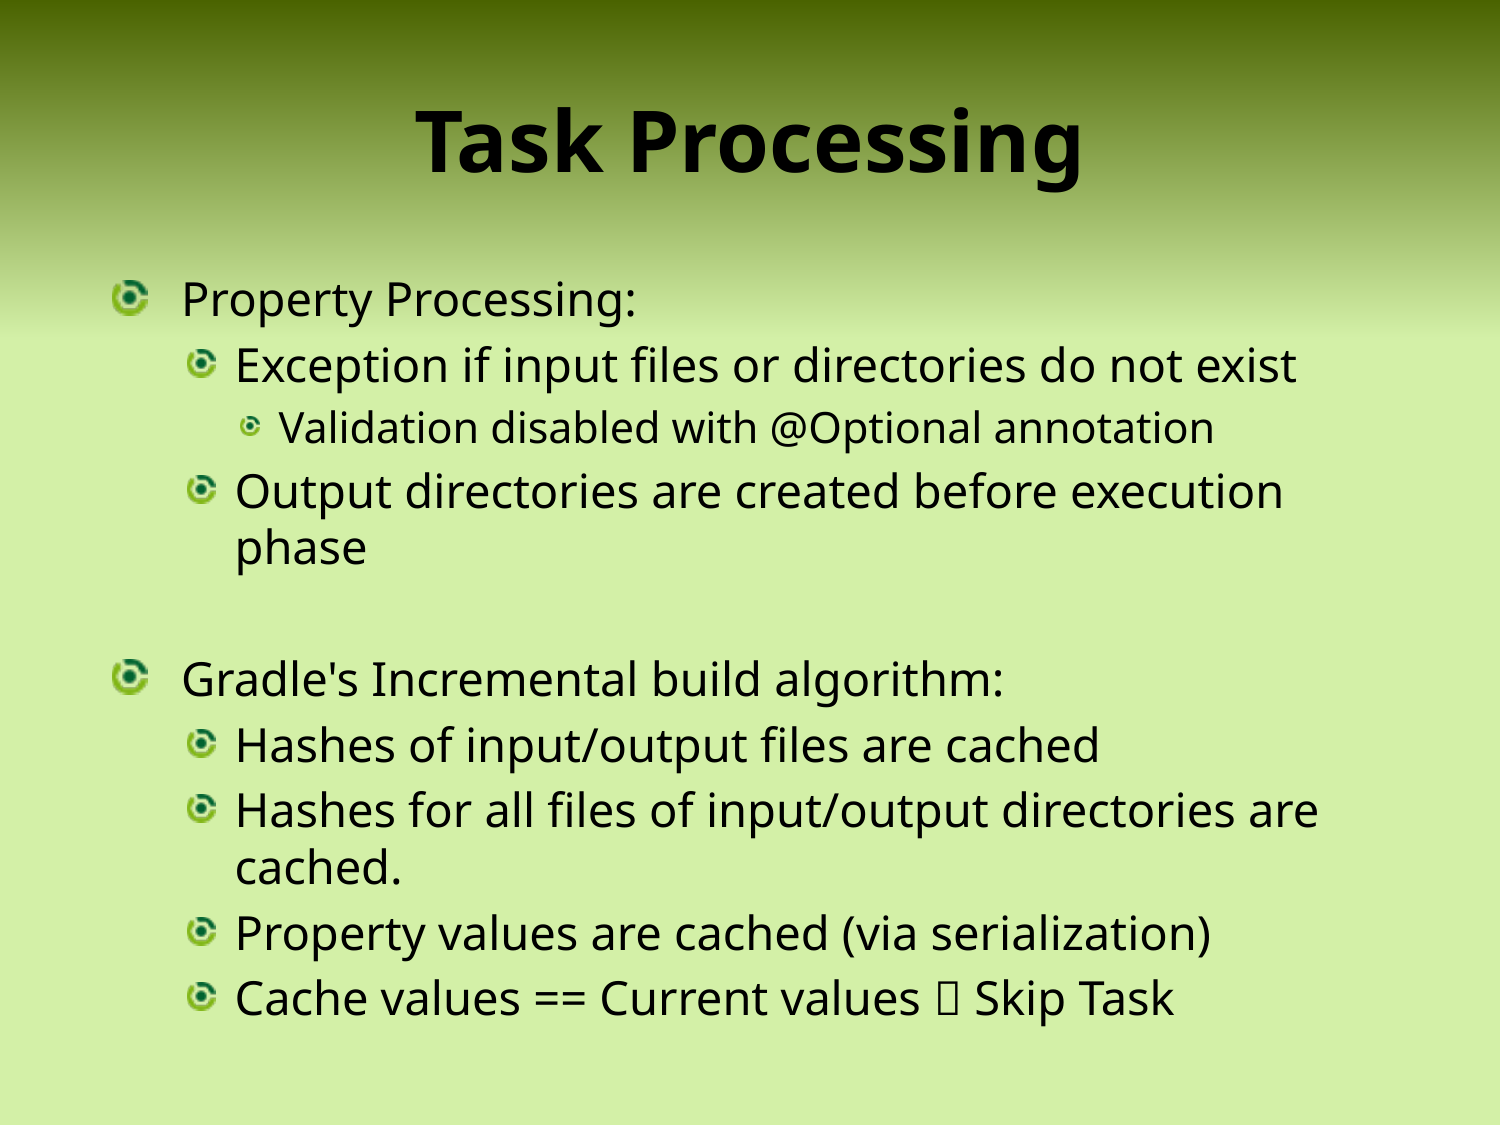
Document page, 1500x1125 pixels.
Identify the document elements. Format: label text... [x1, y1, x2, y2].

picture [187, 917, 216, 946]
picture [187, 729, 216, 758]
picture [187, 475, 216, 504]
picture [112, 280, 148, 316]
picture [112, 659, 148, 695]
picture [240, 416, 260, 436]
picture [187, 349, 216, 378]
title Task Processing [75, 45, 1425, 233]
picture [187, 982, 216, 1011]
list Property Processing: Exception if input files or directories do not exist Validation disabled with @Optional annotation Output directories are created before execution phase Gradle's Incremental build algorithm: Hashes of input/output files are cached Hashes for all files of input/output directories are cached. Property values are cached (via serialization) Cache values == Current values  Skip Task [75, 262, 1425, 1035]
picture [187, 794, 216, 823]
